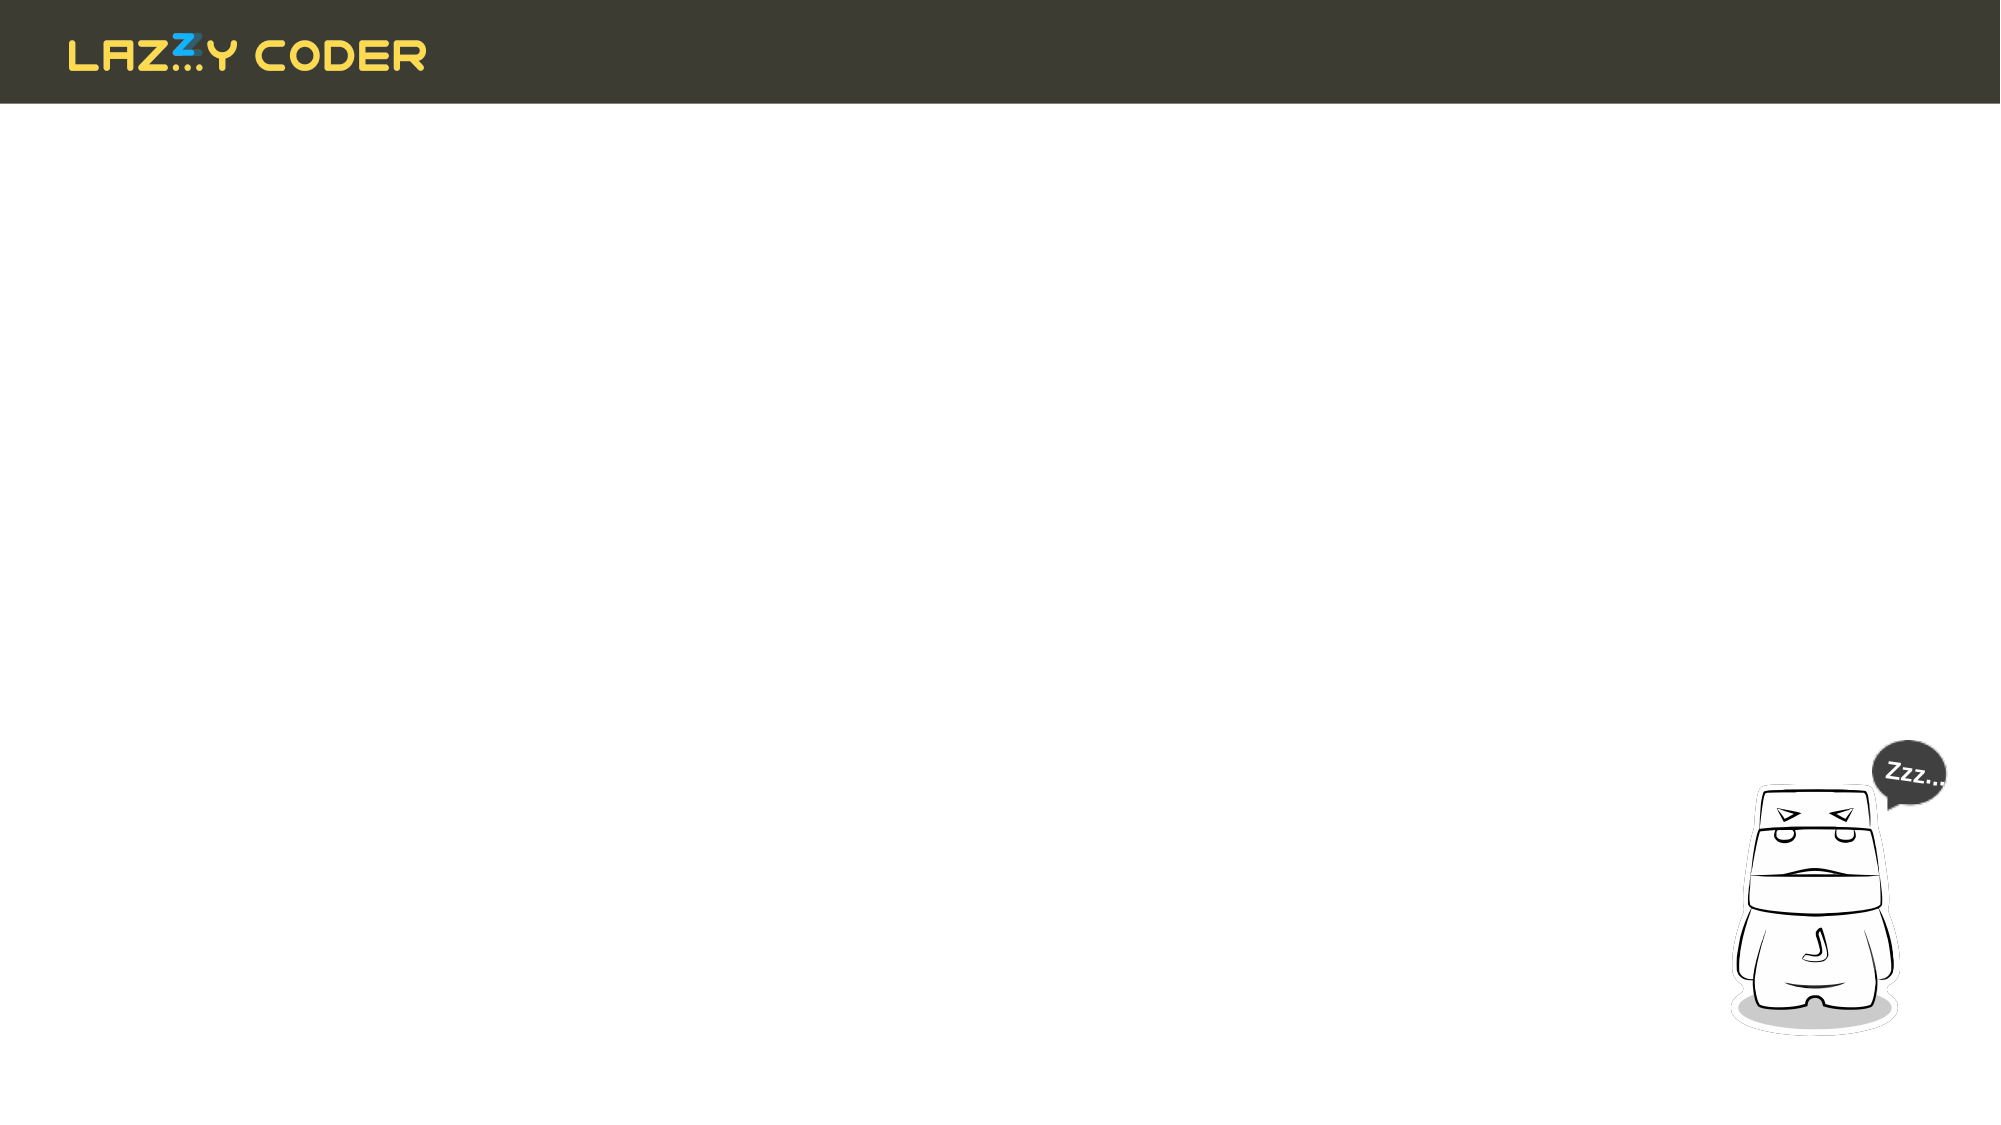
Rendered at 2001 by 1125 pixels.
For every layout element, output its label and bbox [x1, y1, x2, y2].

picture [1731, 740, 1948, 1036]
picture [69, 33, 426, 71]
